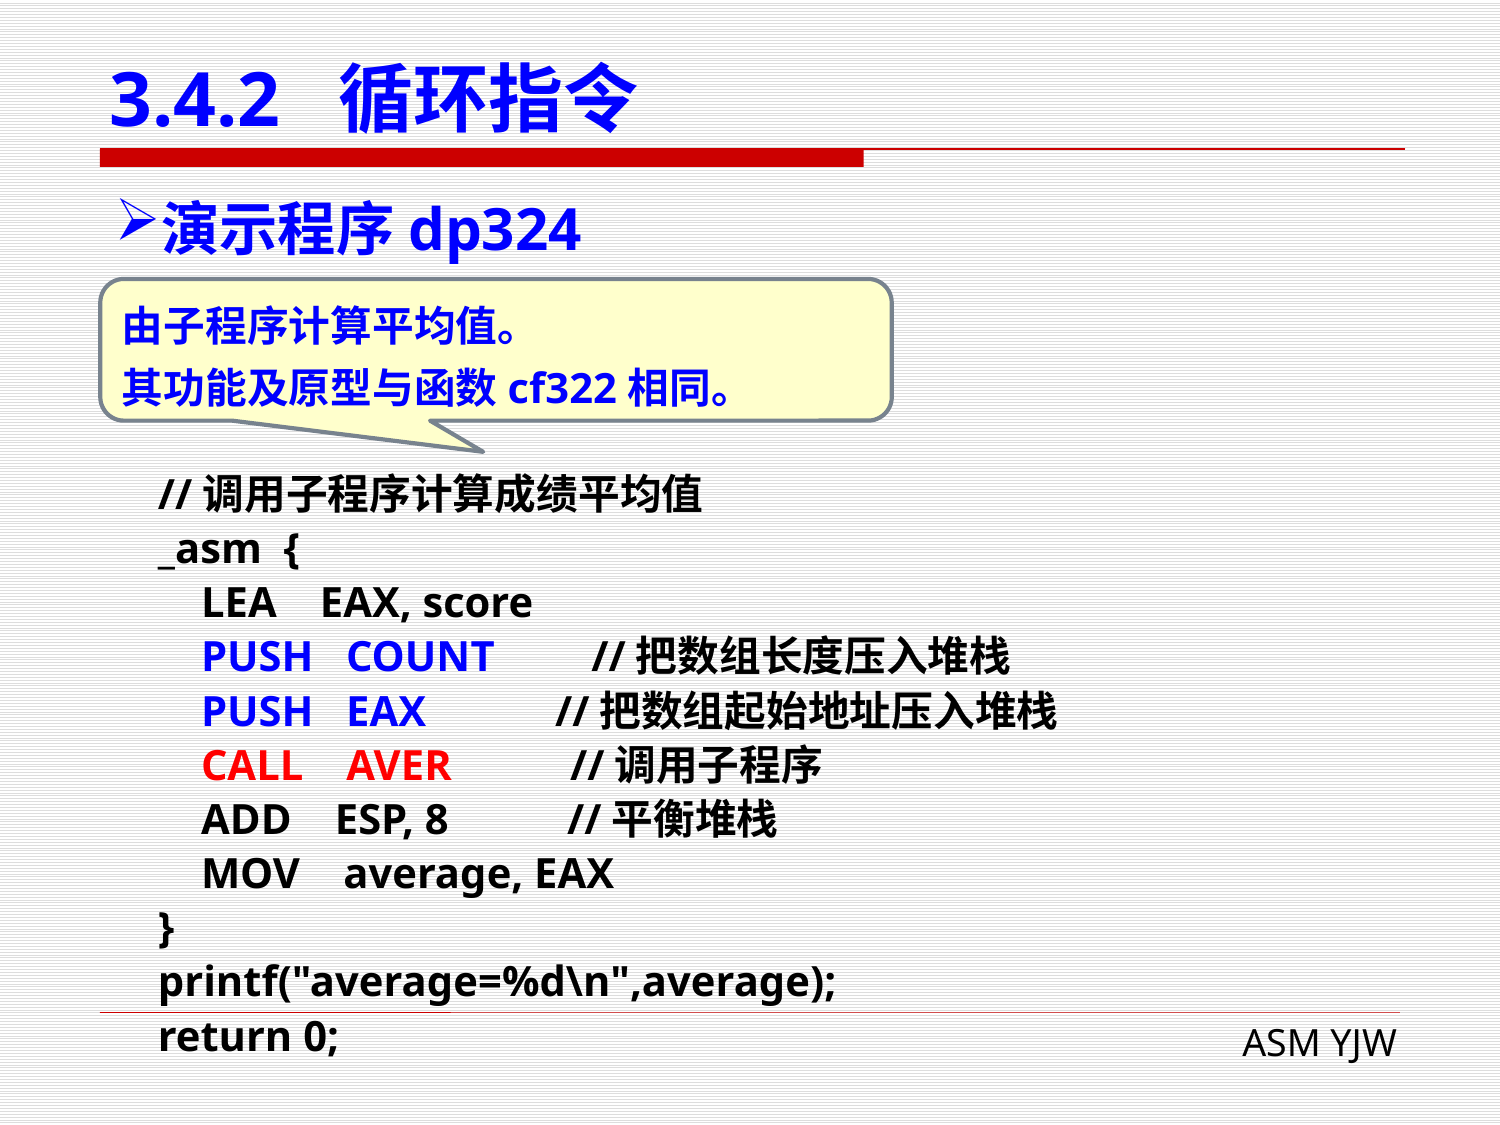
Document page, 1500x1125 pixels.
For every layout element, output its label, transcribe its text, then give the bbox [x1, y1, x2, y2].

title 3.4.2 循环指令 [94, 50, 1407, 149]
text_box 演示程序dp324 [100, 184, 1400, 270]
text_box //调用子程序计算成绩平均值 _asm { LEA EAX, score PUSH COUNT //把数组长度压入堆栈 PUSH EAX //把数组起始地址压入堆栈 CALL AVER //调用子程序 ADD ESP, 8 //平衡堆栈 MOV average, EAX } printf("average=%d\n",average); return 0; [100, 456, 1460, 1067]
text_box 由子程序计算平均值。 其功能及原型与函数cf322相同。 [98, 276, 894, 454]
